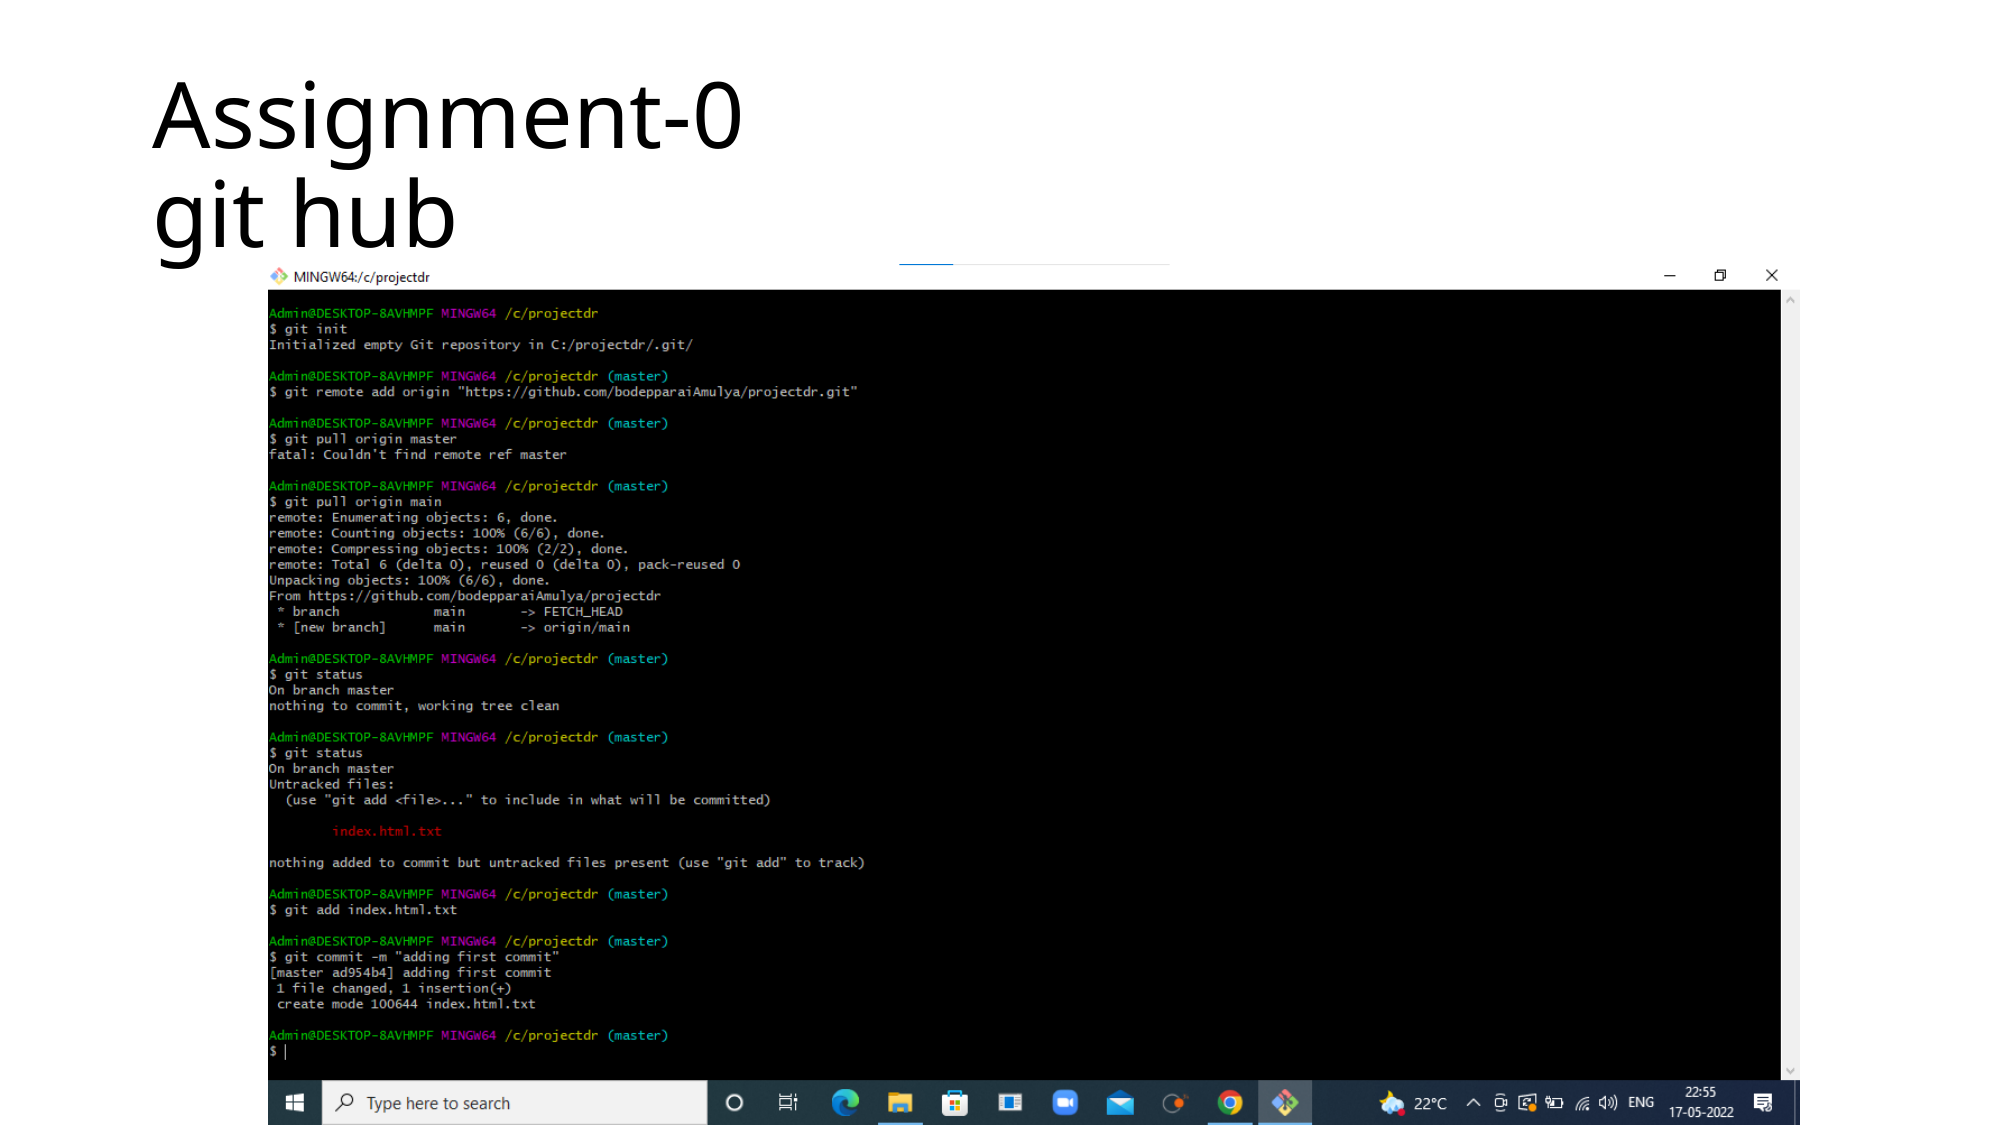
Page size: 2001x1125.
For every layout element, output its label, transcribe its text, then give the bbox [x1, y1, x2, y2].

title Assignment-0 git hub [137, 59, 1863, 278]
picture [268, 264, 1800, 1125]
